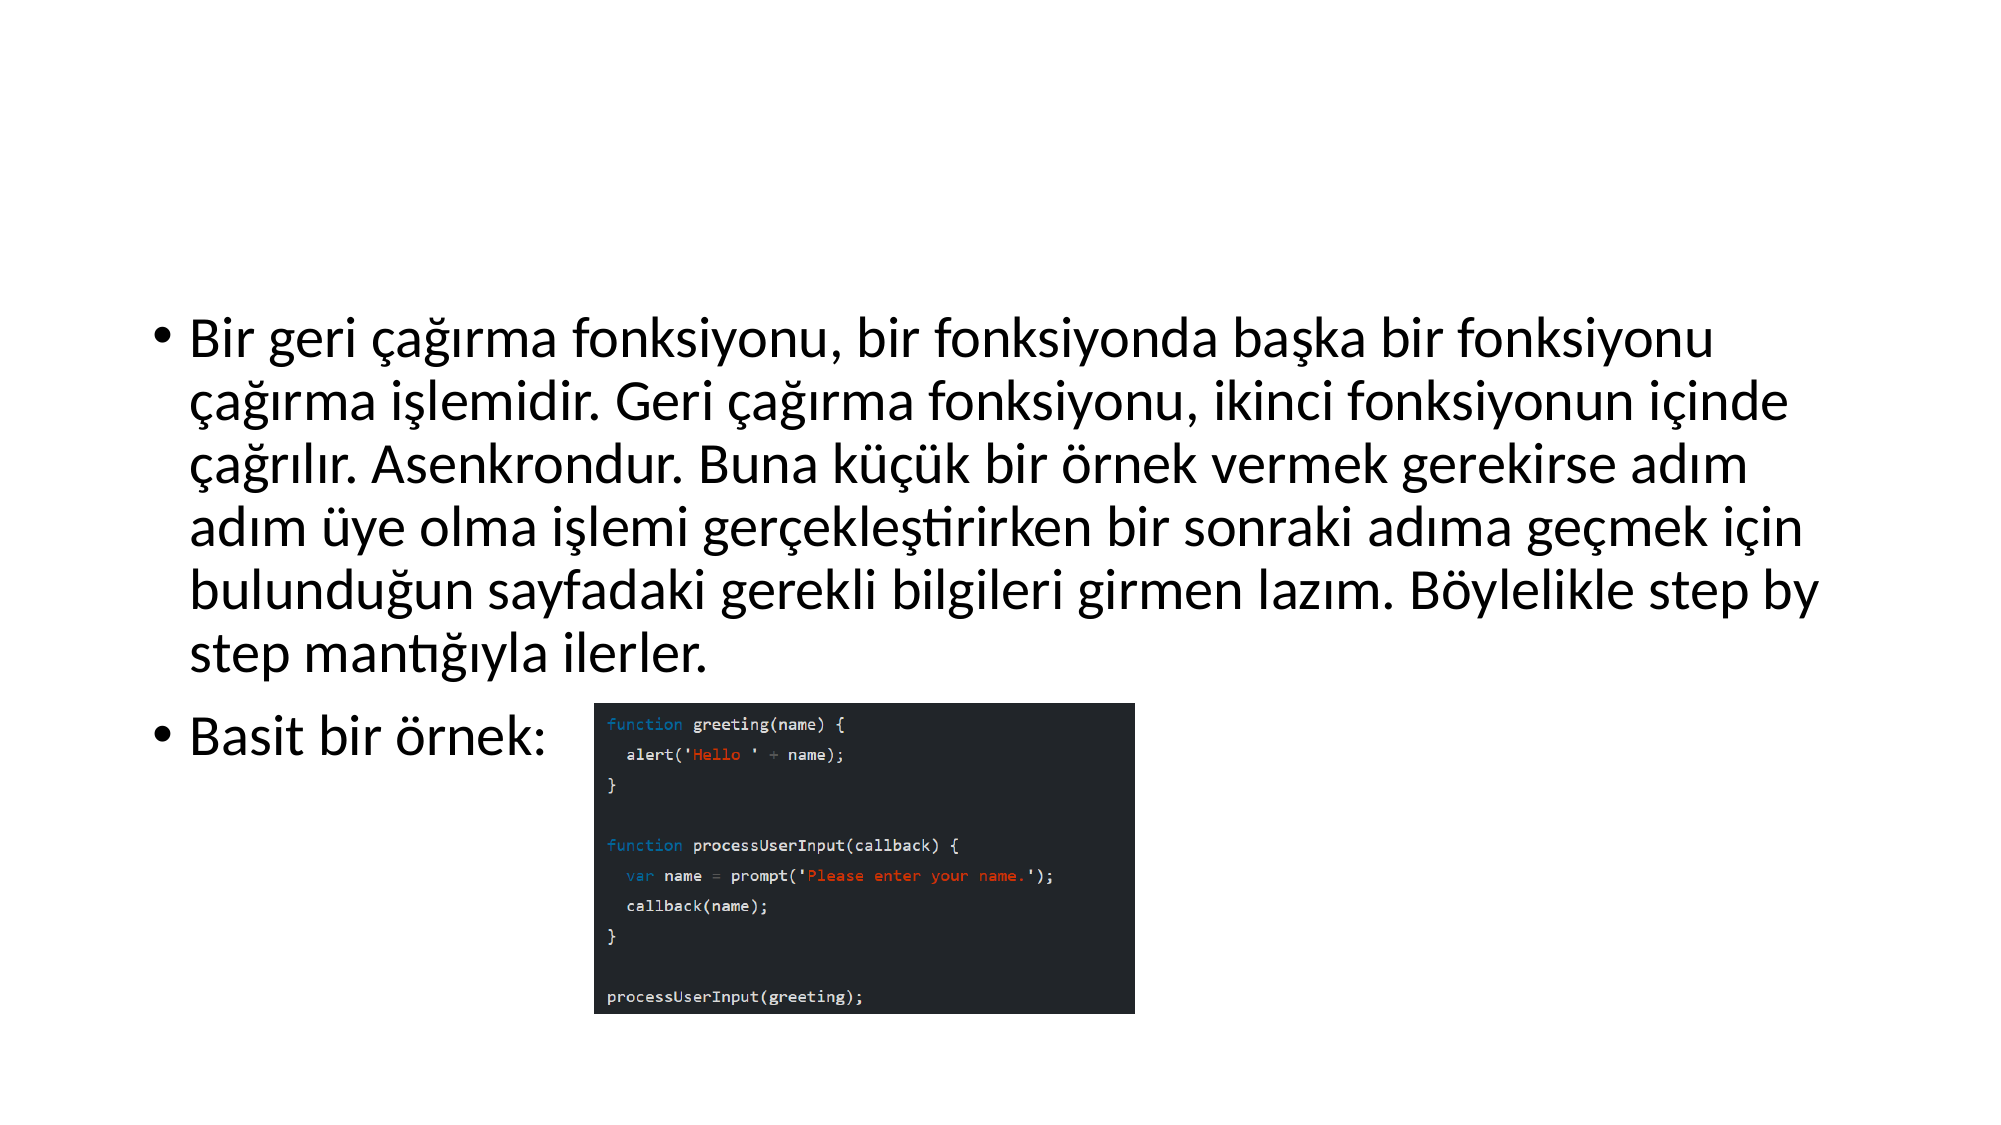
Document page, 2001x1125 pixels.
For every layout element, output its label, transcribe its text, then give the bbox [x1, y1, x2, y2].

list Bir geri çağırma fonksiyonu, bir fonksiyonda başka bir fonksiyonu çağırma işlemidir. Geri çağırma fonksiyonu, ikinci fonksiyonun içinde çağrılır. Asenkrondur. Buna küçük bir örnek vermek gerekirse adım adım üye olma işlemi gerçekleştirirken bir sonraki adıma geçmek için bulunduğun sayfadaki gerekli bilgileri girmen lazım. Böylelikle step by step mantığıyla ilerler. Basit bir örnek: [137, 299, 1863, 1014]
picture [594, 703, 1135, 1014]
